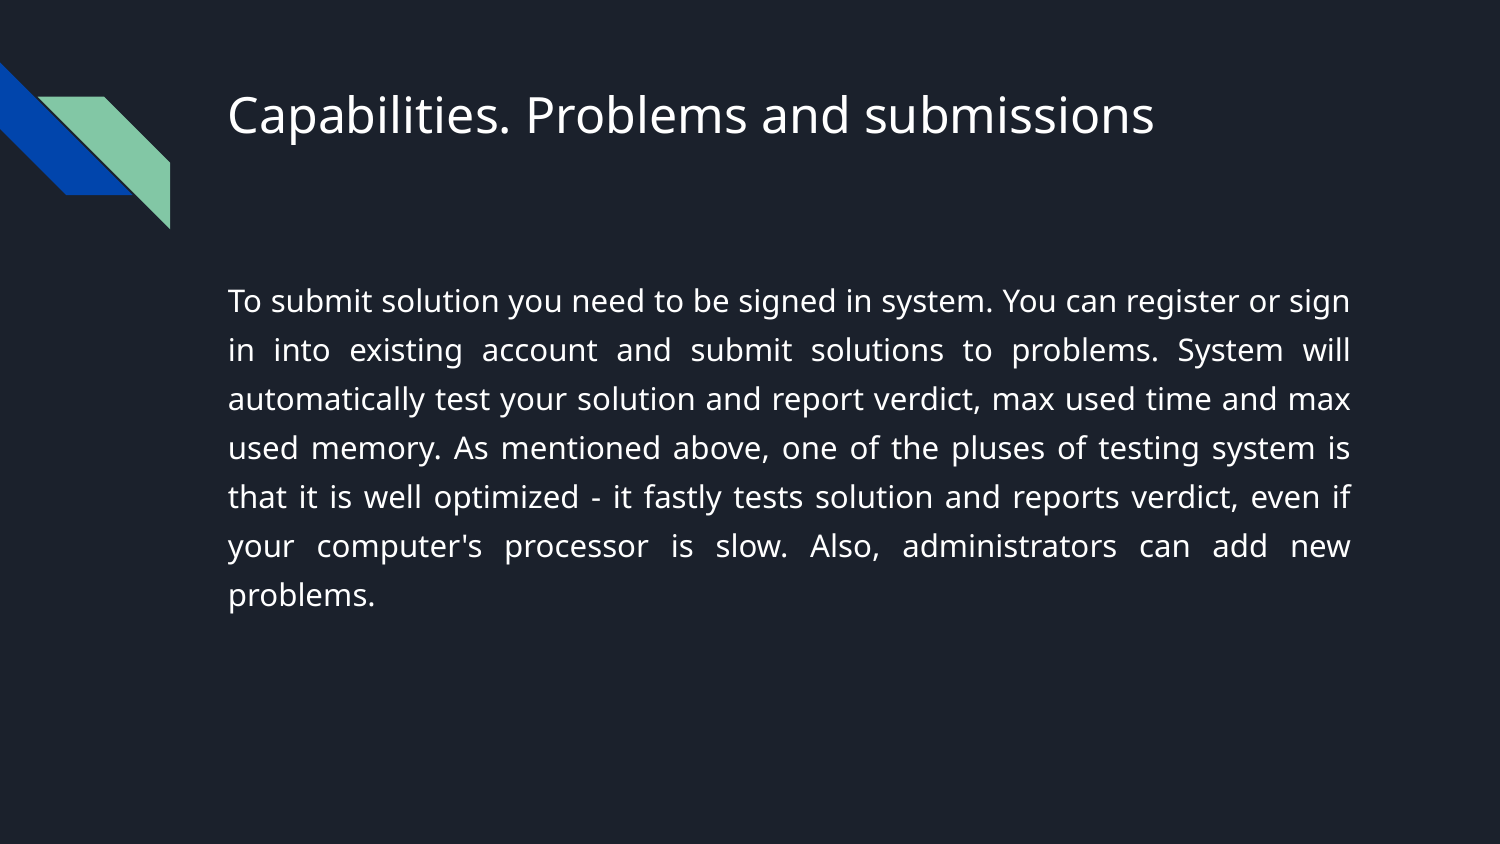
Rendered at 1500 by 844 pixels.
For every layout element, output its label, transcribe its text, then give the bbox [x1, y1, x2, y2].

title Capabilities. Problems and submissions [212, 64, 1368, 215]
list To submit solution you need to be signed in system. You can register or sign in into existing account and submit solutions to problems. System will automatically test your solution and report verdict, max used time and max used memory. As mentioned above, one of the pluses of testing system is that it is well optimized - it fastly tests solution and reports verdict, even if your computer's processor is slow. Also, administrators can add new problems. [212, 257, 1368, 735]
